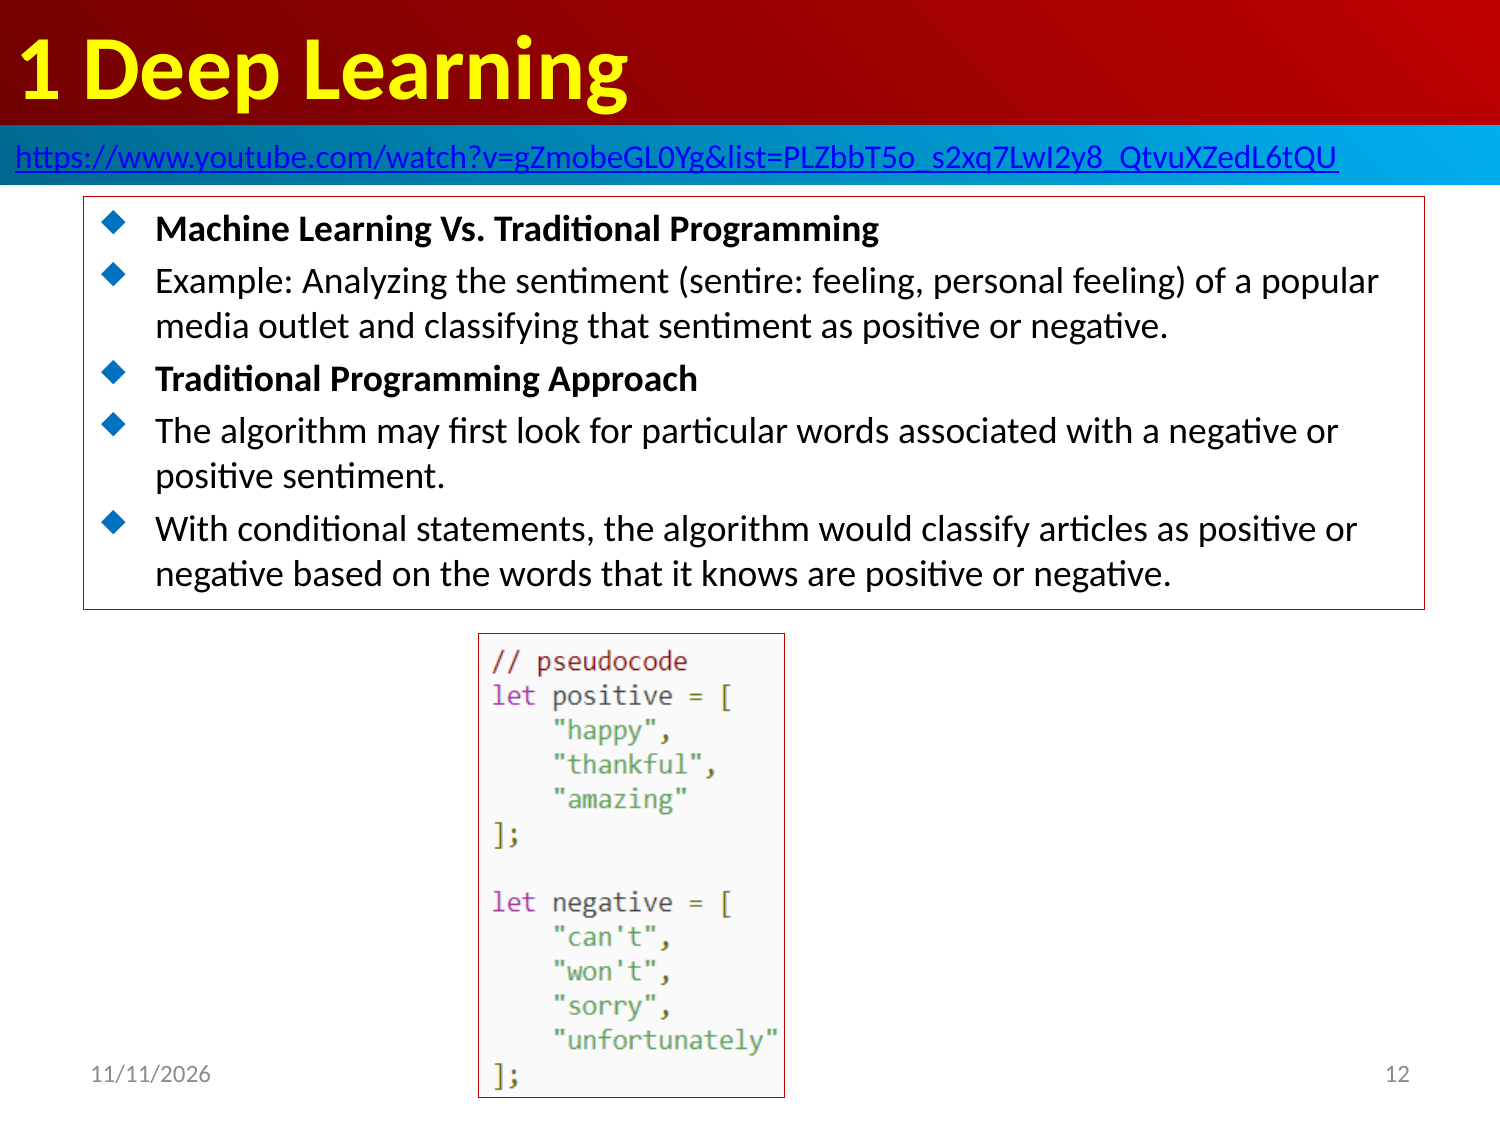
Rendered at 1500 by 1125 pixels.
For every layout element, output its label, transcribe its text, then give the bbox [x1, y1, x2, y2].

title 1 Deep Learning [0, 0, 1500, 125]
text_box https://www.youtube.com/watch?v=gZmobeGL0Yg&list=PLZbbT5o_s2xq7LwI2y8_QtvuXZedL6tQU [0, 125, 1500, 185]
picture [477, 633, 785, 1098]
slide_number 12 [1074, 1042, 1425, 1103]
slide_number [75, 1042, 425, 1103]
text_box Machine Learning Vs. Traditional Programming Example: Analyzing the sentiment (sentire: feeling, personal feeling) of a popular media outlet and classifying that sentiment as positive or negative. Traditional Programming Approach The algorithm may first look for particular words associated with a negative or positive sentiment. With conditional statements, the algorithm would classify articles as positive or negative based on the words that it knows are positive or negative. [83, 196, 1425, 610]
